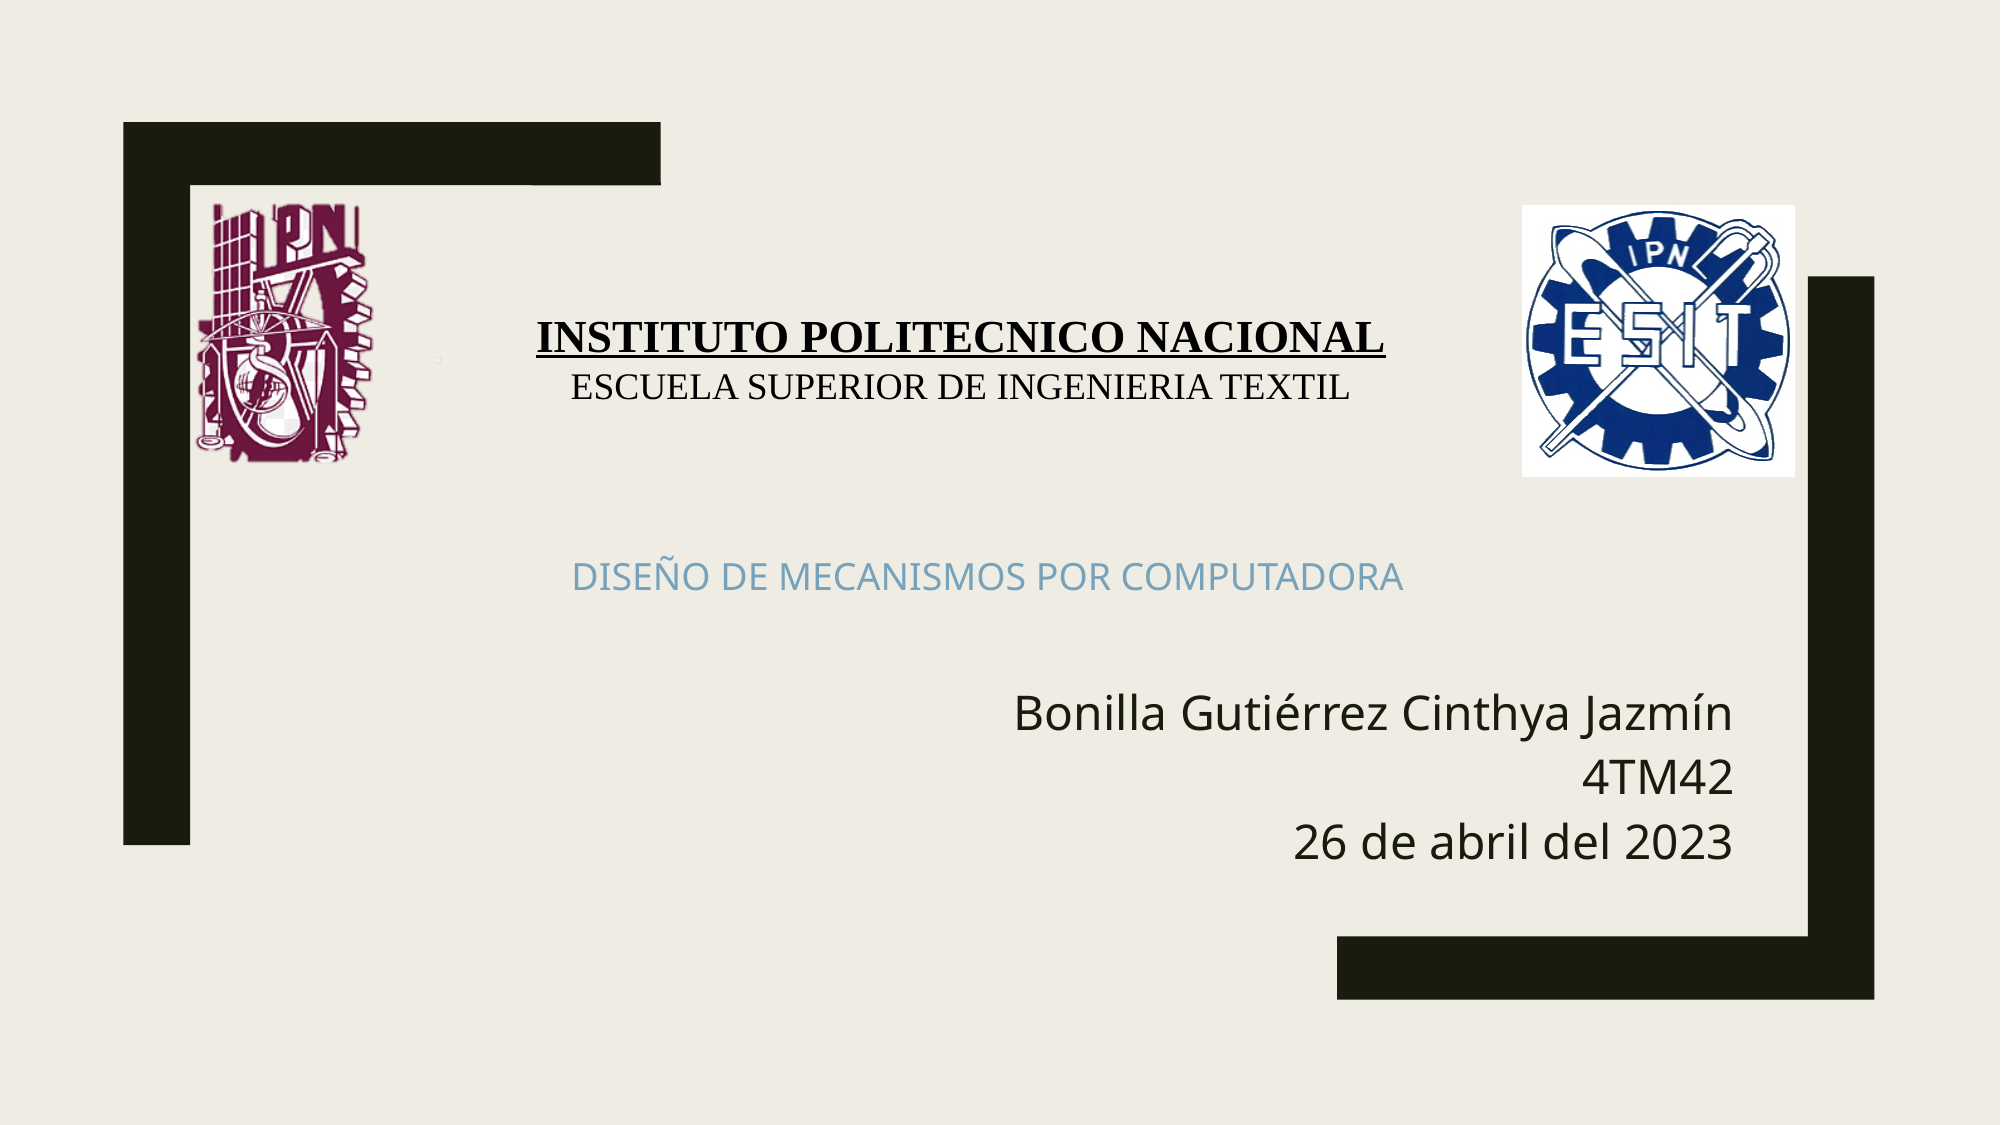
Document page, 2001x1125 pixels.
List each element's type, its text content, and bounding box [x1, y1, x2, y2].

subtitle Bonilla Gutiérrez Cinthya Jazmín 4TM42 26 de abril del 2023 [249, 667, 1750, 940]
picture [1522, 205, 1795, 477]
text_box DISEÑO DE MECANISMOS POR COMPUTADORA [556, 545, 1589, 606]
text_box INSTITUTO POLITECNICO NACIONAL ESCUELA SUPERIOR DE INGENIERIA TEXTIL [511, 299, 1522, 415]
picture [58, 173, 511, 496]
